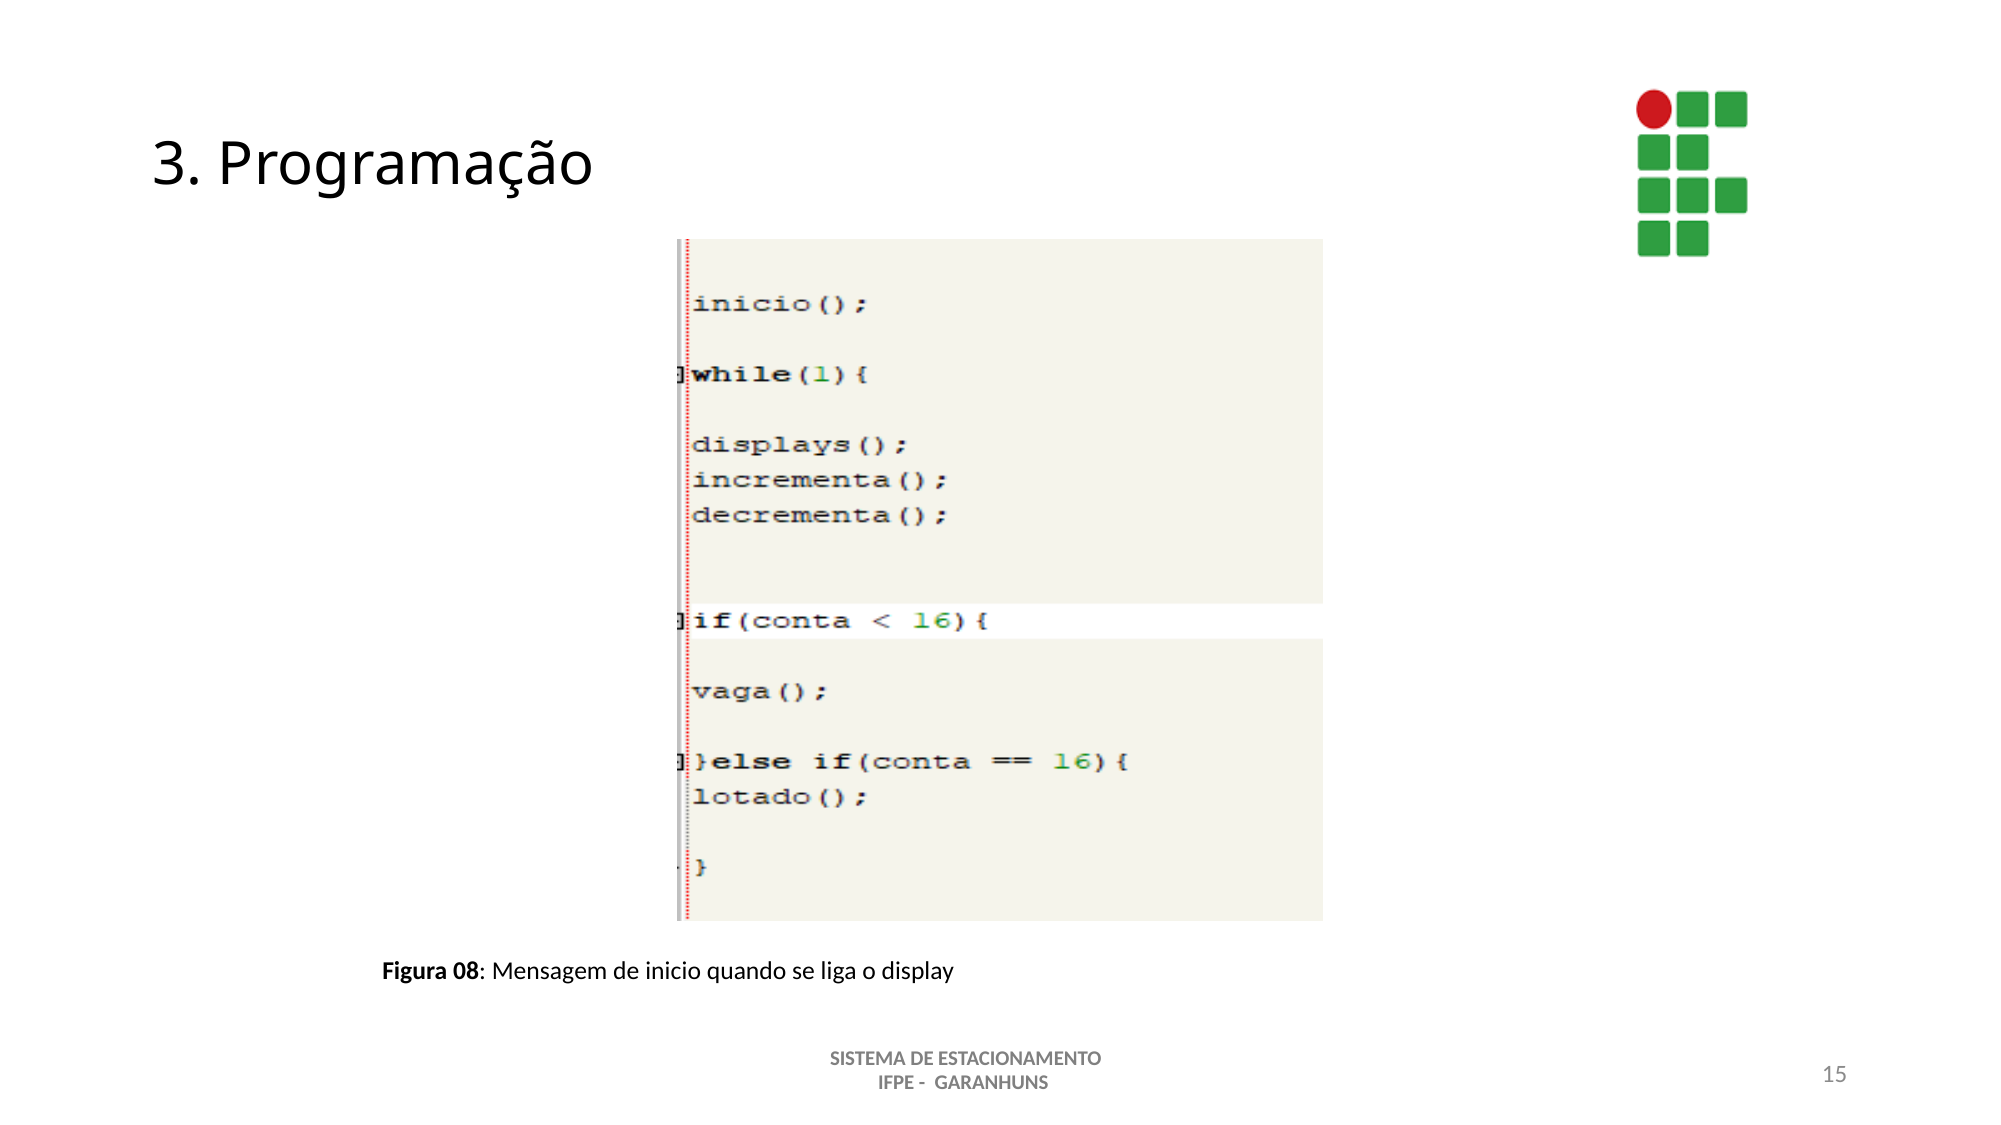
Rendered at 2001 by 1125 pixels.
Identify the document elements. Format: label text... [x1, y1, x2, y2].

slide_number 15 [1412, 1043, 1863, 1103]
picture [677, 239, 1323, 921]
title 3. Programação [137, 59, 1863, 278]
list Figura 08: Mensagem de inicio quando se liga o display [137, 299, 1863, 1043]
